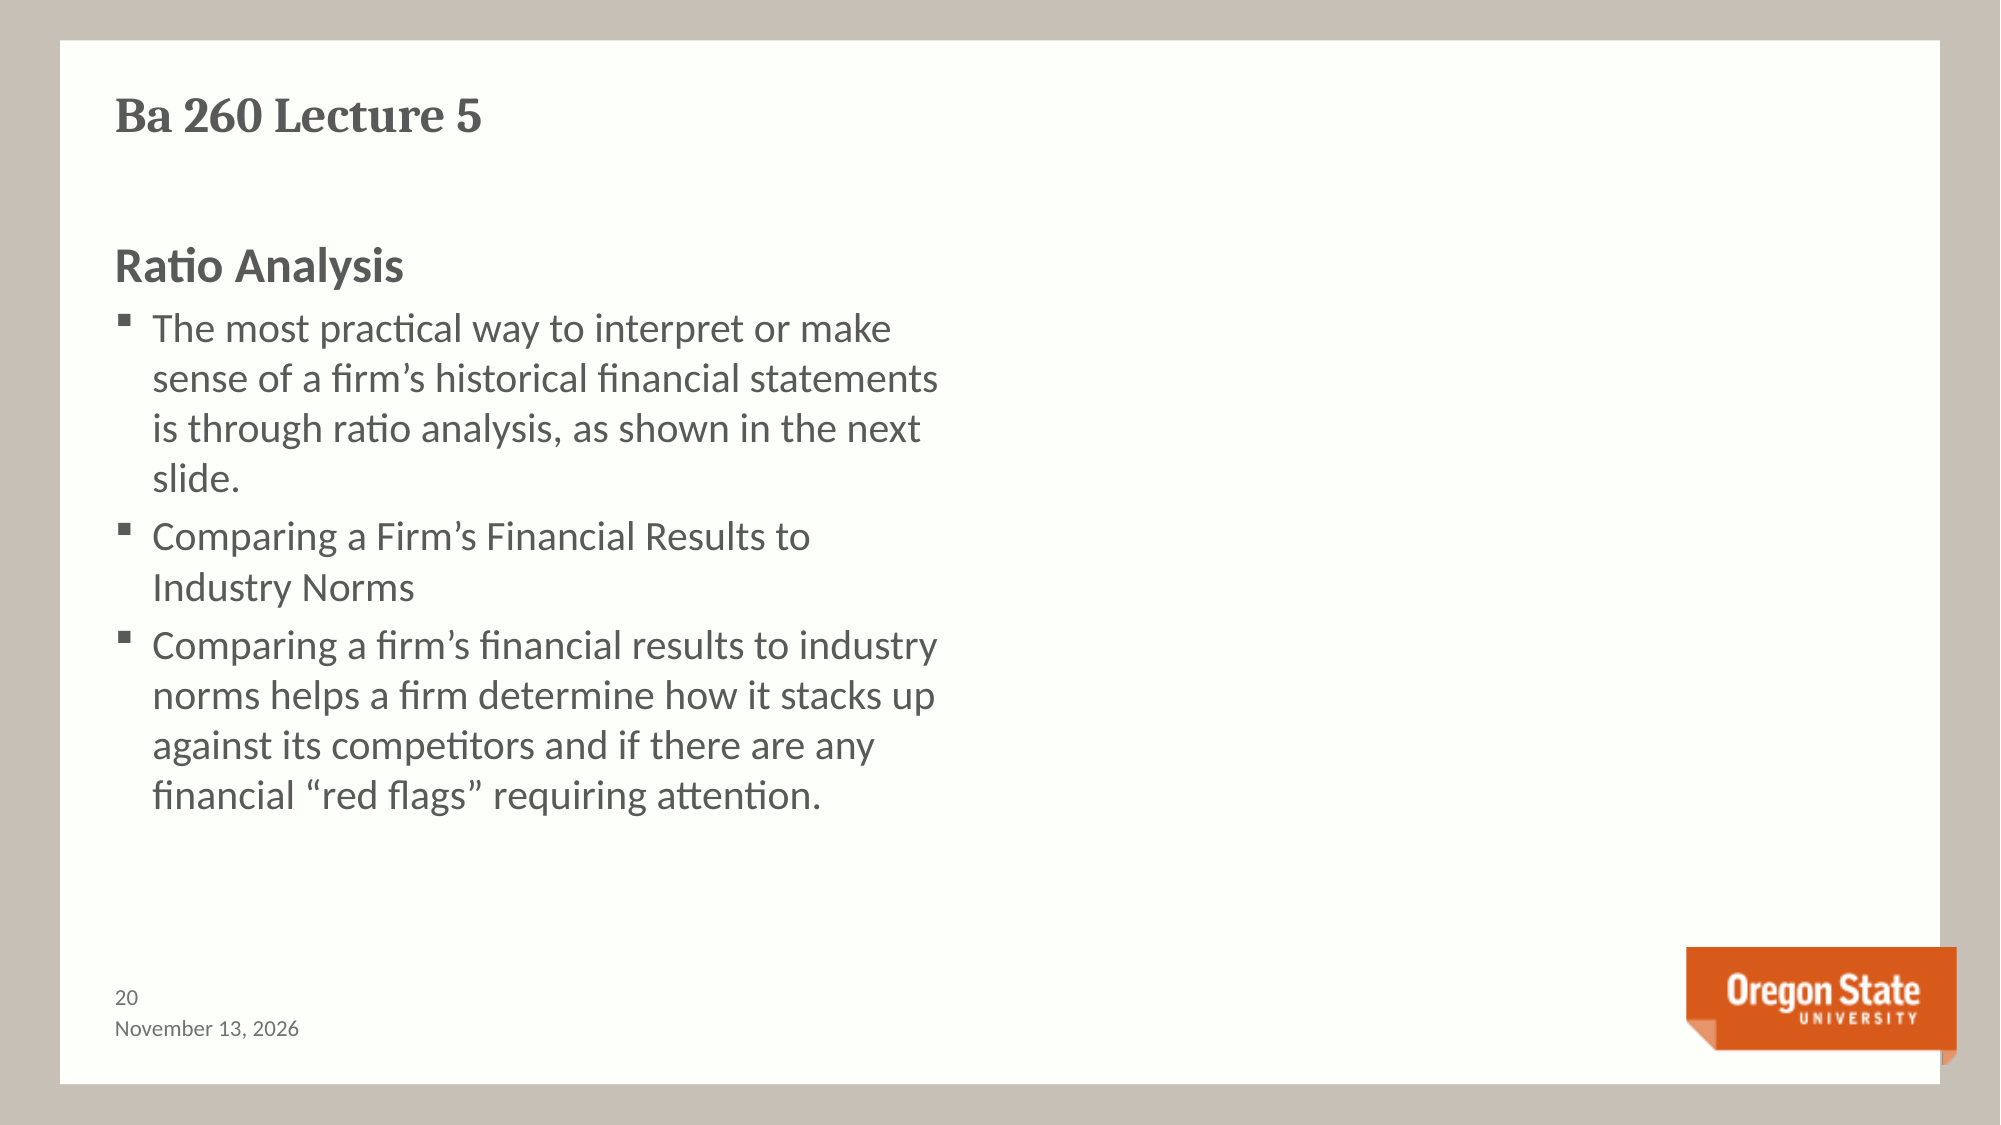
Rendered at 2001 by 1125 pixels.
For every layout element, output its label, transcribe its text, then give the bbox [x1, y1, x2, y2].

slide_number 19 [99, 982, 180, 1013]
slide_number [99, 1012, 500, 1043]
list Ratio Analysis The most practical way to interpret or make sense of a firm’s historical financial statements is through ratio analysis, as shown in the next slide. Comparing a Firm’s Financial Results to Industry Norms Comparing a firm’s financial results to industry norms helps a firm determine how it stacks up against its competitors and if there are any financial “red flags” requiring attention. [99, 224, 976, 938]
title Ba 260 Lecture 5 [99, 75, 1900, 188]
